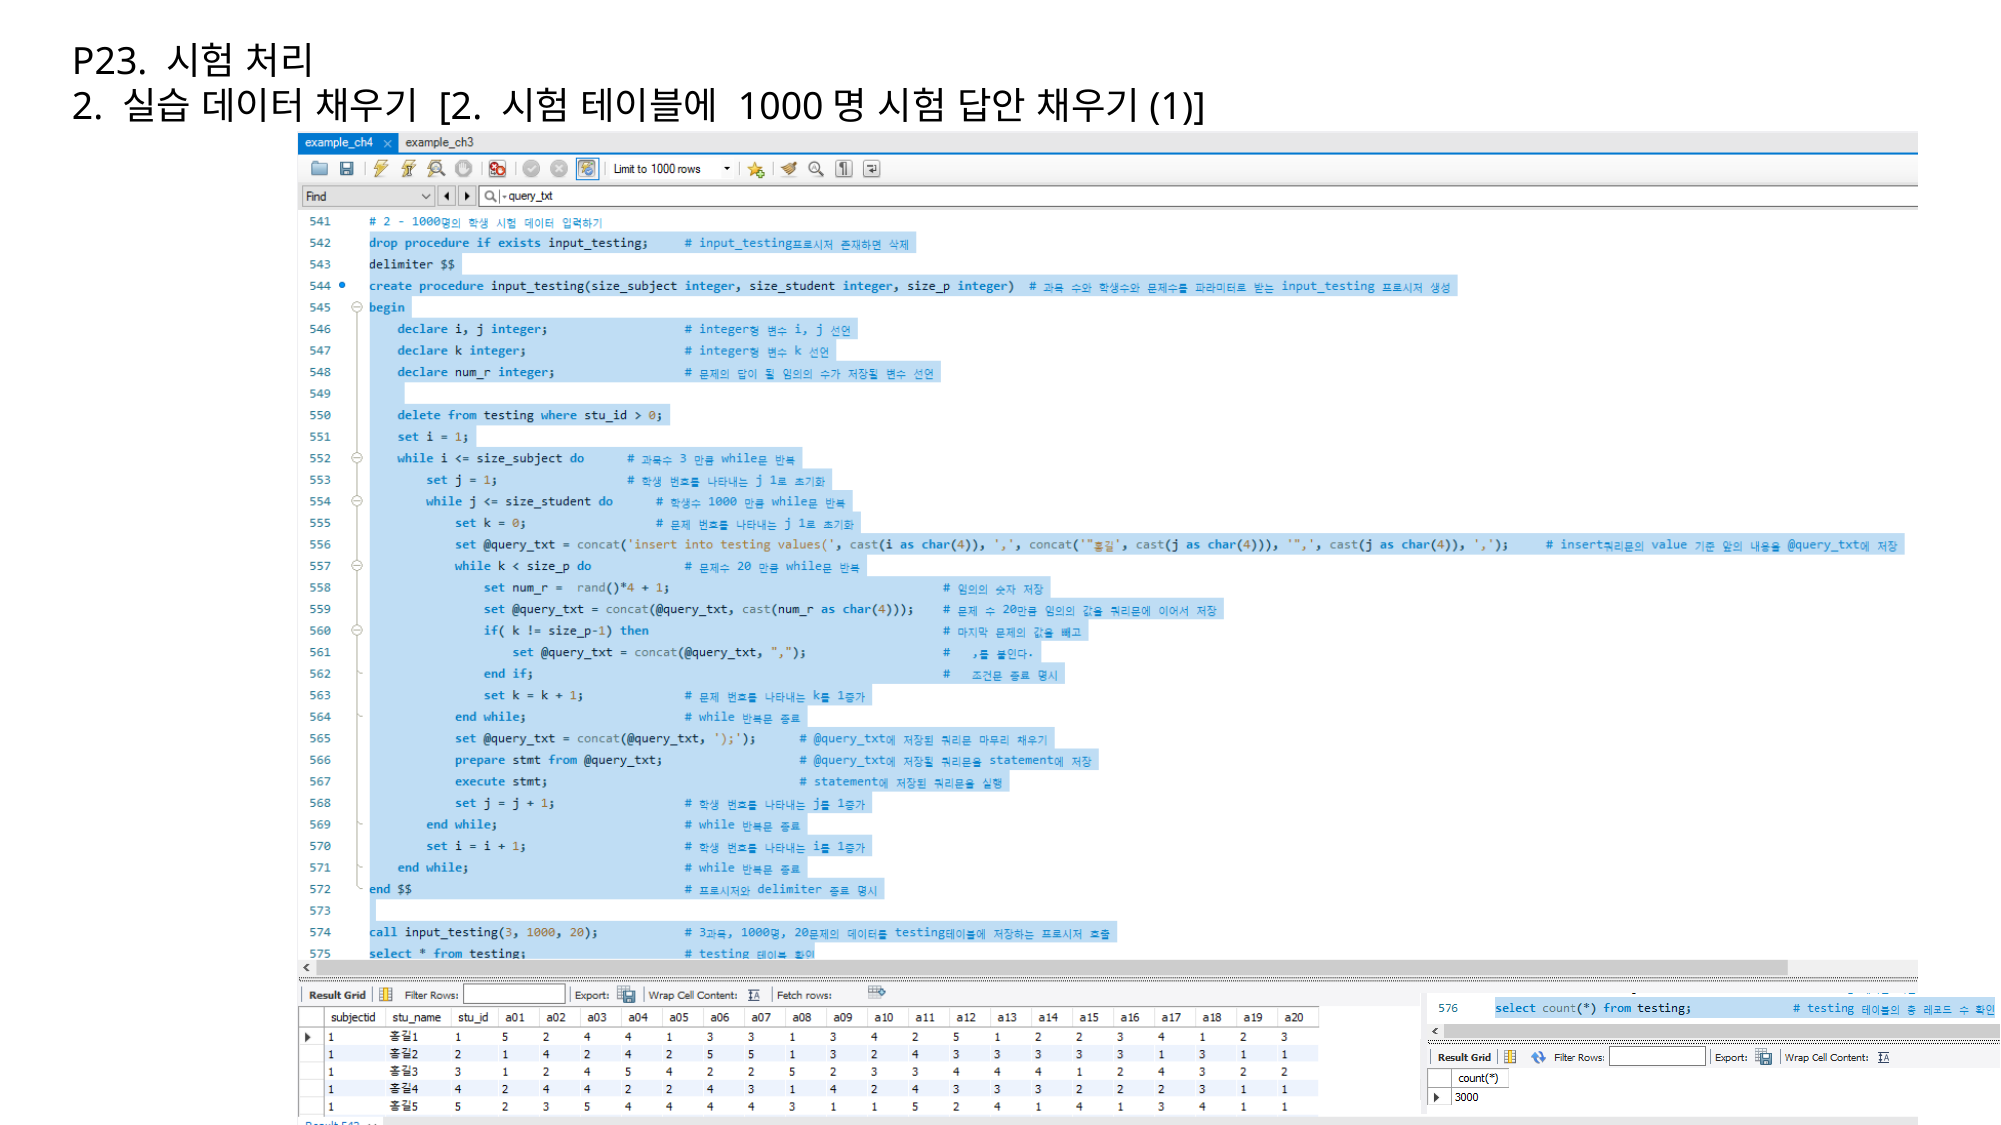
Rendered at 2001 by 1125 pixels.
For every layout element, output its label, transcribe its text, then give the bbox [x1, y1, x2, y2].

picture [297, 131, 2000, 1125]
text_box P23. 시험 처리 2. 실습 데이터 채우기 [2. 시험 테이블에 1000명 시험 답안 채우기(1)] [57, 29, 1221, 135]
